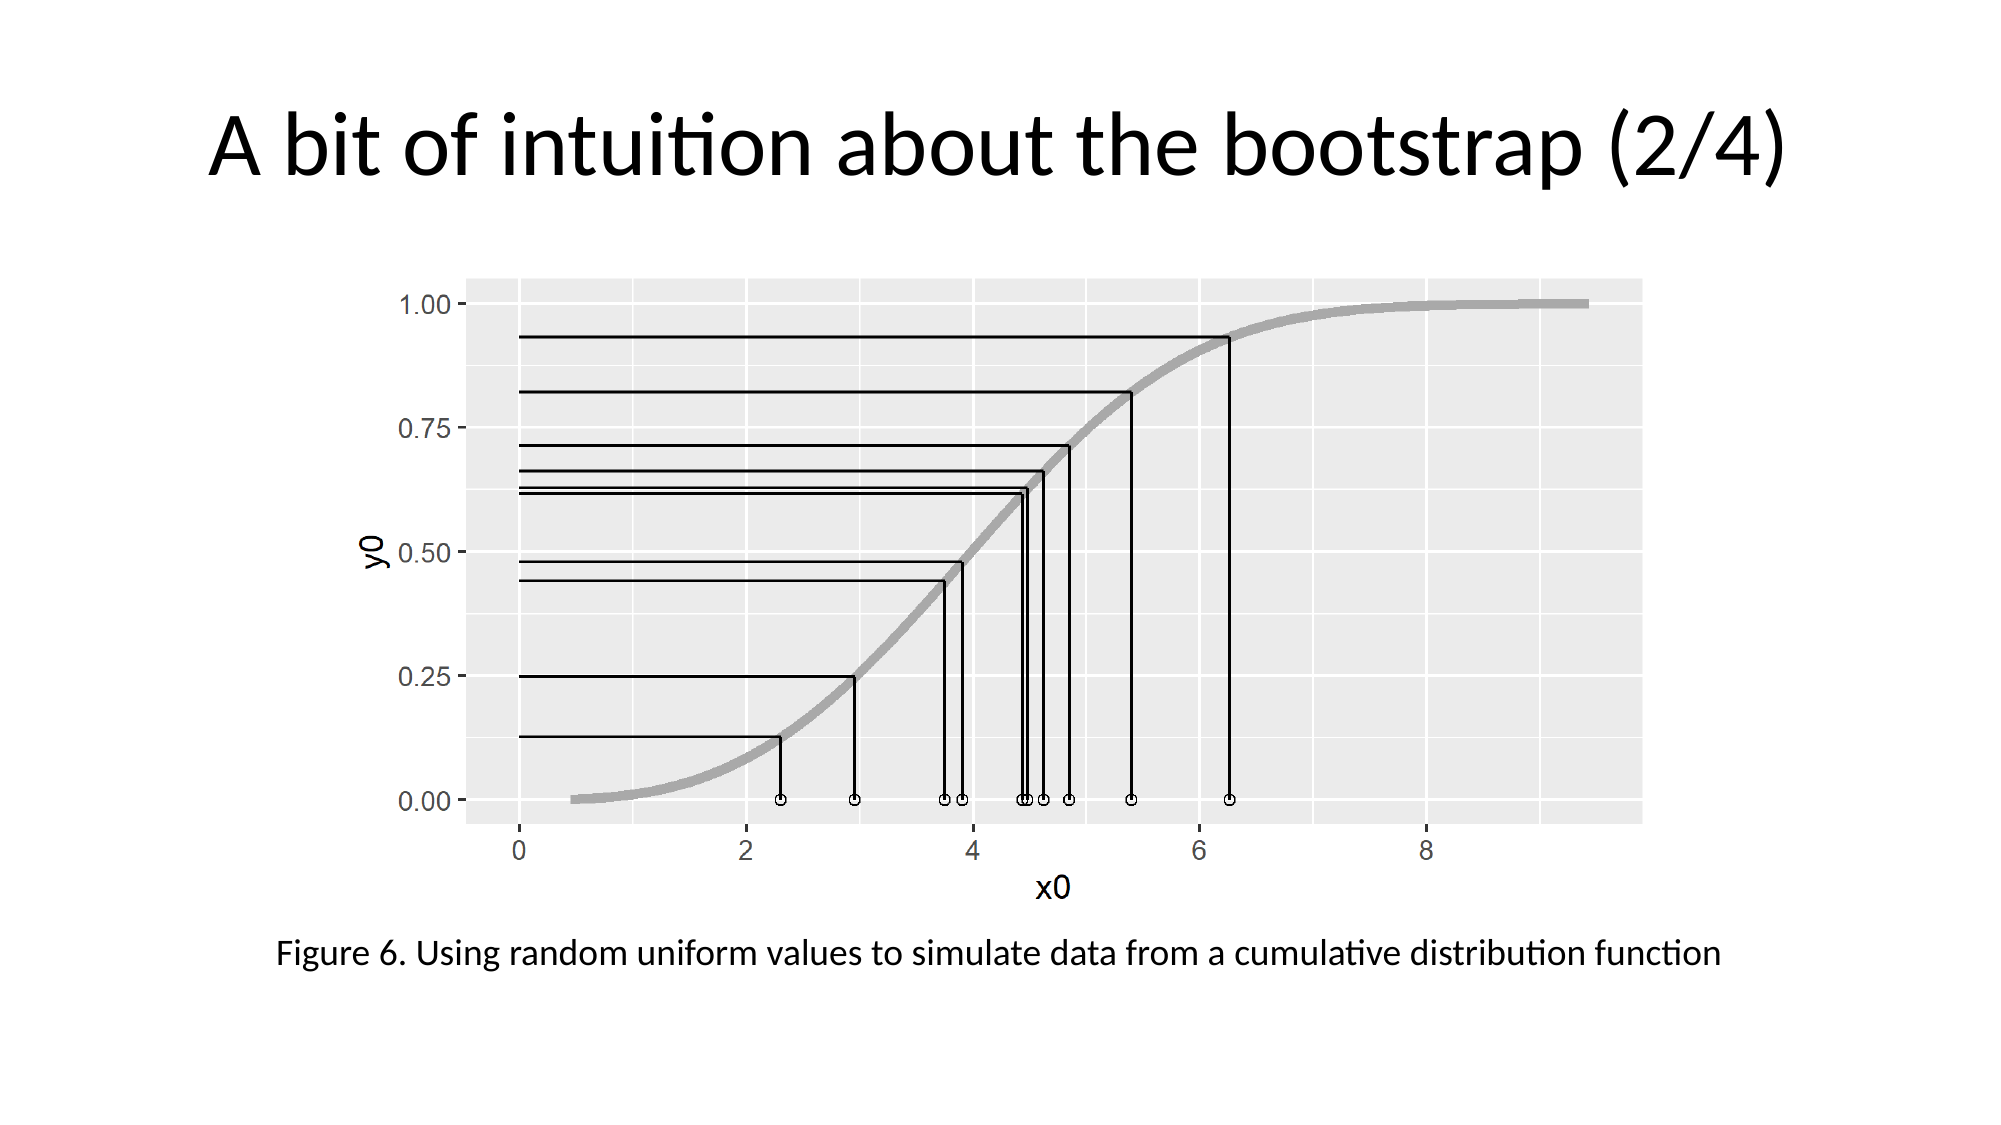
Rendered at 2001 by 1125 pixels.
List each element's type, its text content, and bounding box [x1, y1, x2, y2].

text_box Figure 6. Using random uniform values to simulate data from a cumulative distribution function [99, 920, 1900, 1005]
title A bit of intuition about the bootstrap (2/4) [99, 45, 1900, 233]
picture [341, 262, 1659, 921]
